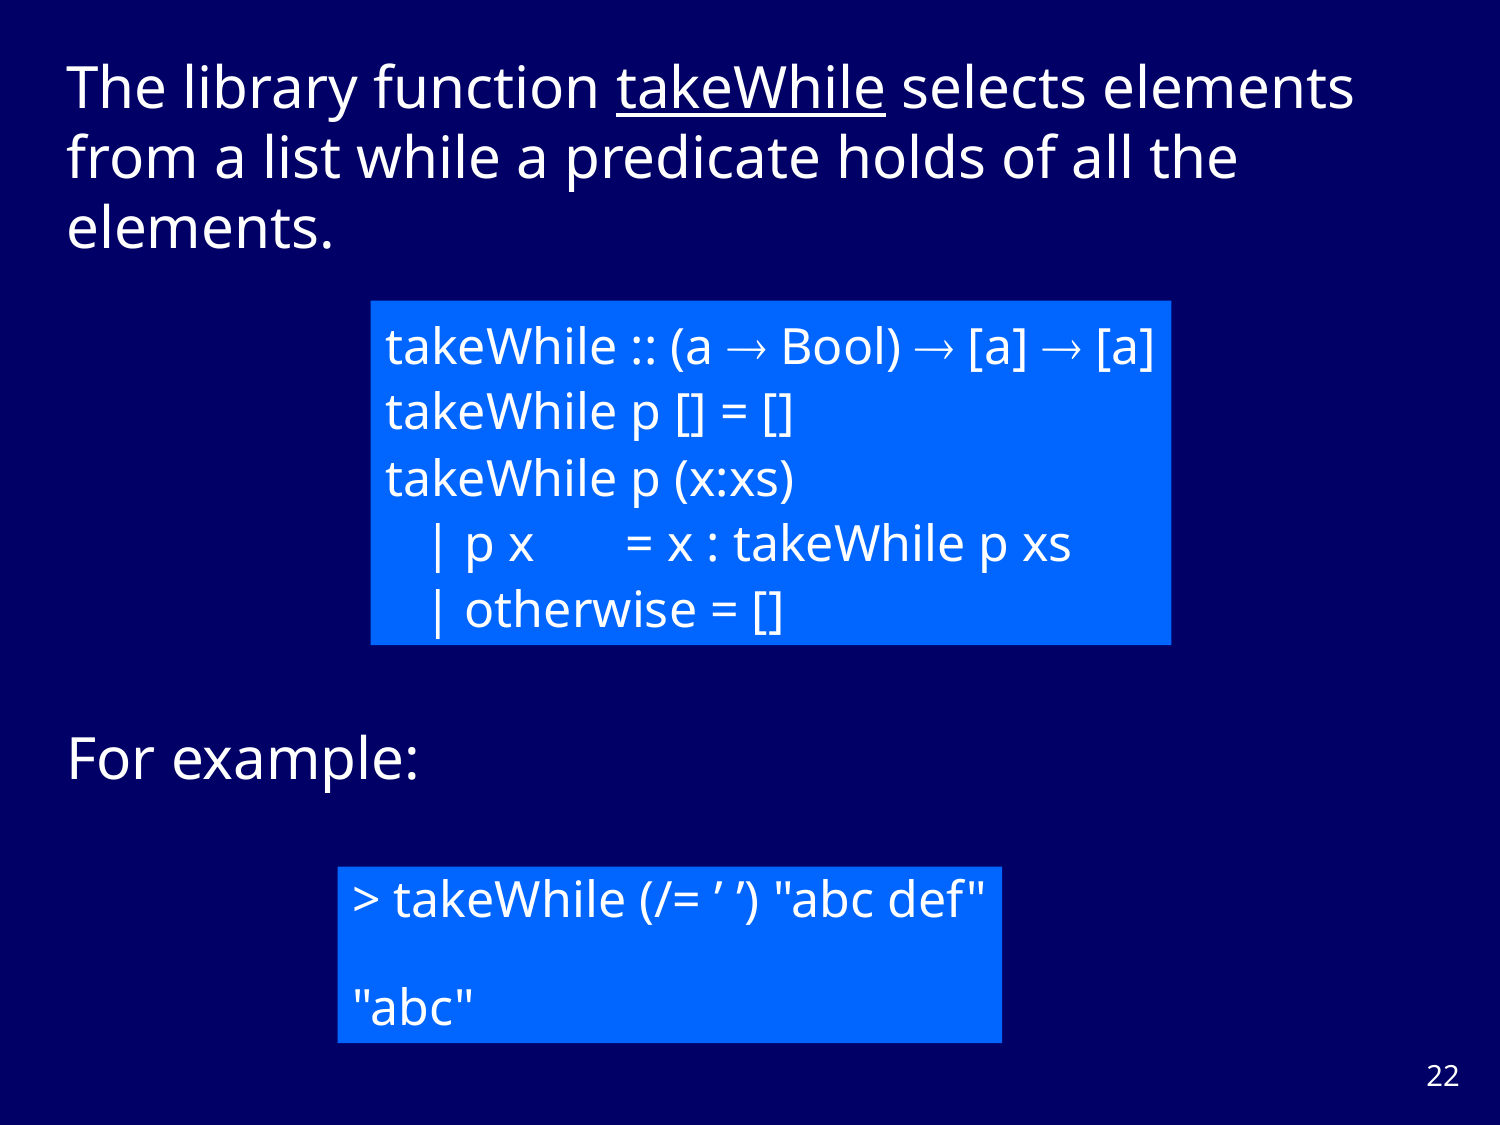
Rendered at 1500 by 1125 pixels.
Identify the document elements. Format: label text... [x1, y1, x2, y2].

text_box > takeWhile (/= ’ ’) "abc def" "abc" [337, 866, 1003, 1044]
text_box takeWhile :: (a  Bool)  [a]  [a] takeWhile p [] = [] takeWhile p (x:xs) | p x = x : takeWhile p xs | otherwise = [] [370, 300, 1172, 646]
text_box The library function takeWhile selects elements from a list while a predicate holds of all the elements. [51, 42, 1442, 268]
text_box For example: [51, 713, 1415, 799]
slide_number 21 [1374, 1049, 1476, 1101]
